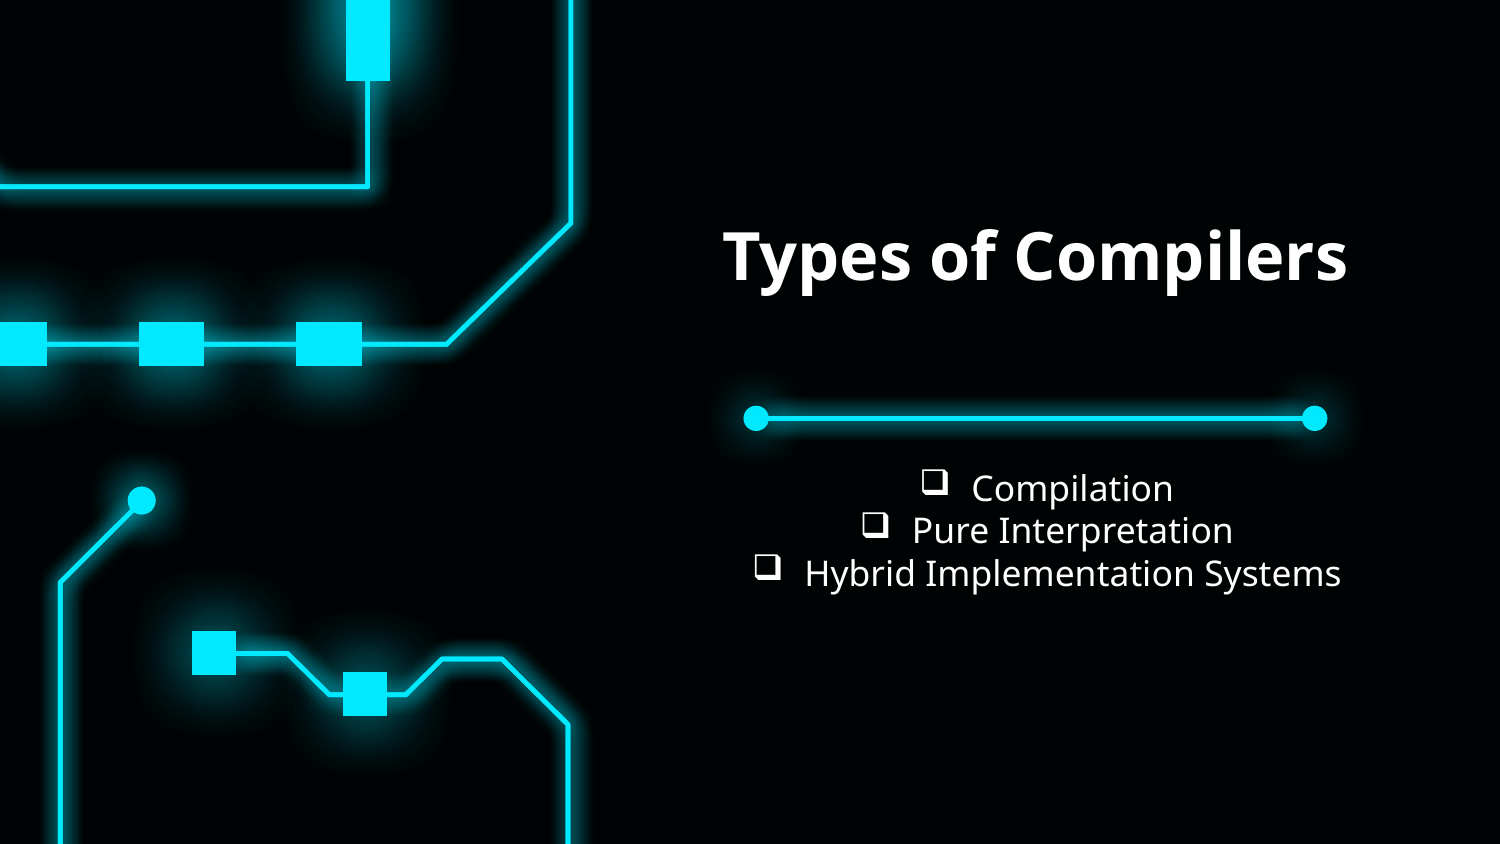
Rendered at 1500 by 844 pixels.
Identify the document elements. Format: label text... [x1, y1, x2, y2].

subtitle Compilation Pure Interpretation Hybrid Implementation Systems [689, 465, 1382, 637]
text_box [744, 406, 1327, 430]
title Types of Compilers [689, 199, 1382, 357]
